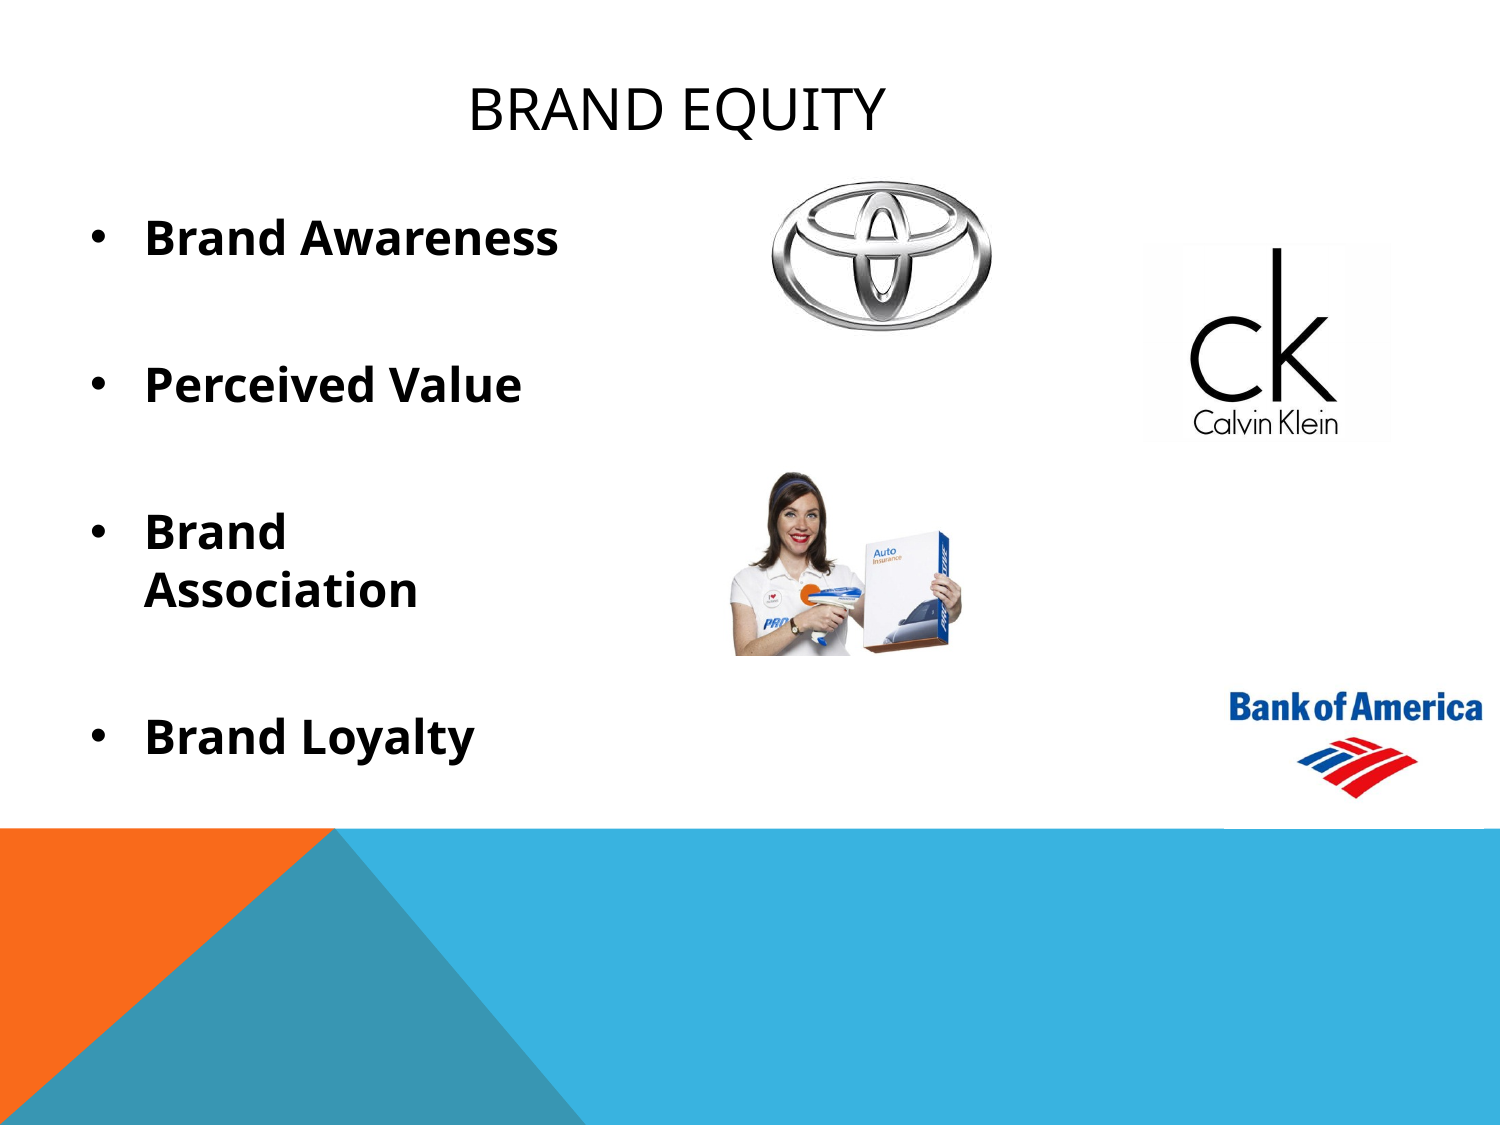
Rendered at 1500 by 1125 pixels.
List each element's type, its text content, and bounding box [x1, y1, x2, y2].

picture [1224, 637, 1484, 829]
list Brand Awareness Perceived Value Brand Association Brand Loyalty [75, 244, 578, 788]
picture [762, 160, 1001, 354]
text_box [25, 0, 604, 244]
picture [1143, 243, 1391, 442]
picture [701, 465, 979, 656]
text_box Brand Equity [604, 62, 1055, 153]
